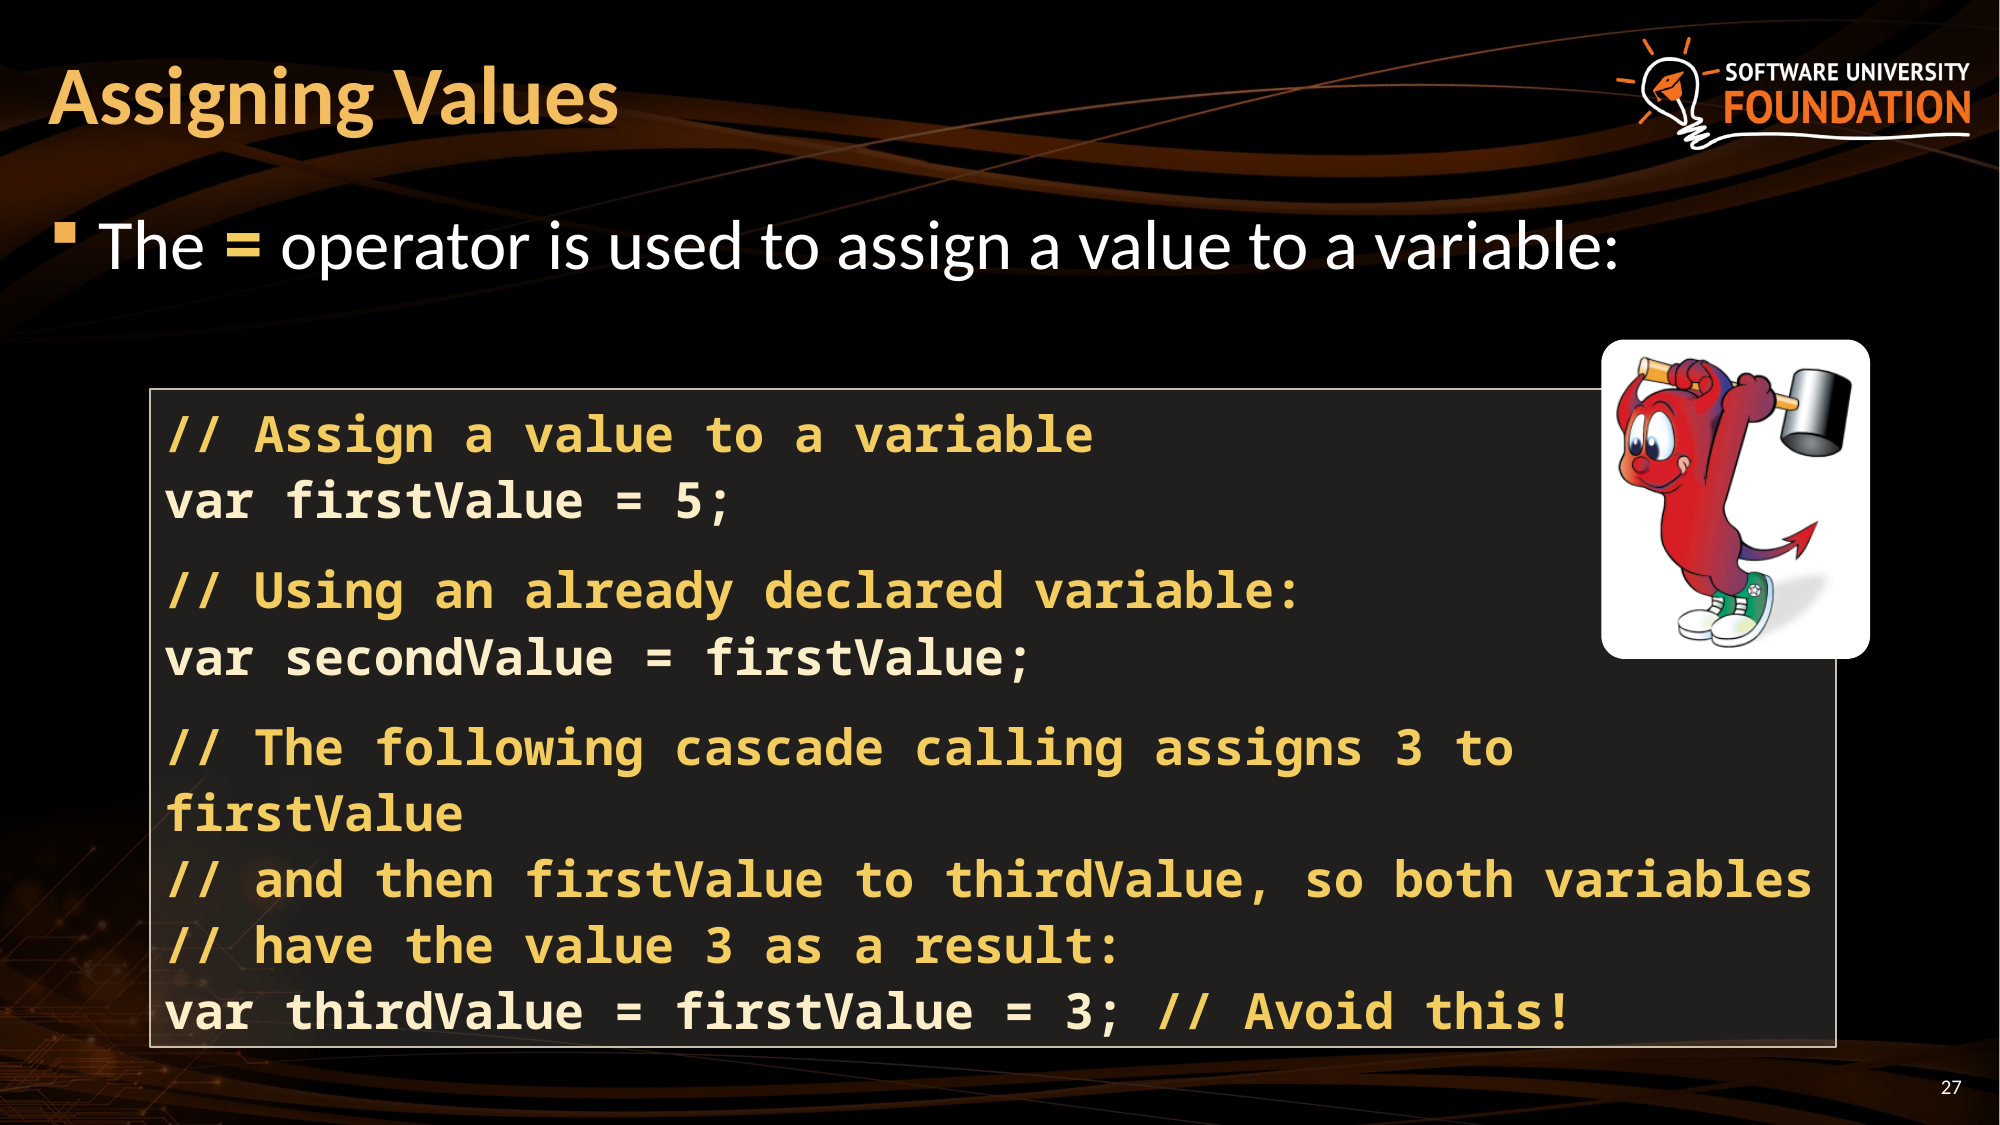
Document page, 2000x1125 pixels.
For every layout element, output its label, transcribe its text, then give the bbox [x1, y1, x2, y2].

text_box // Assign a value to a variable var firstValue = 5; // Using an already declared variable: var secondValue = firstValue; // The following cascade calling assigns 3 to firstValue // and then firstValue to thirdValue, so both variables // have the value 3 as a result: var thirdValue = firstValue = 3; // Avoid this! [149, 388, 1837, 1048]
picture [0, 0, 2000, 1125]
title Assigning Values [30, 6, 1602, 189]
list The = operator is used to assign a value to a variable: [31, 188, 1968, 1103]
